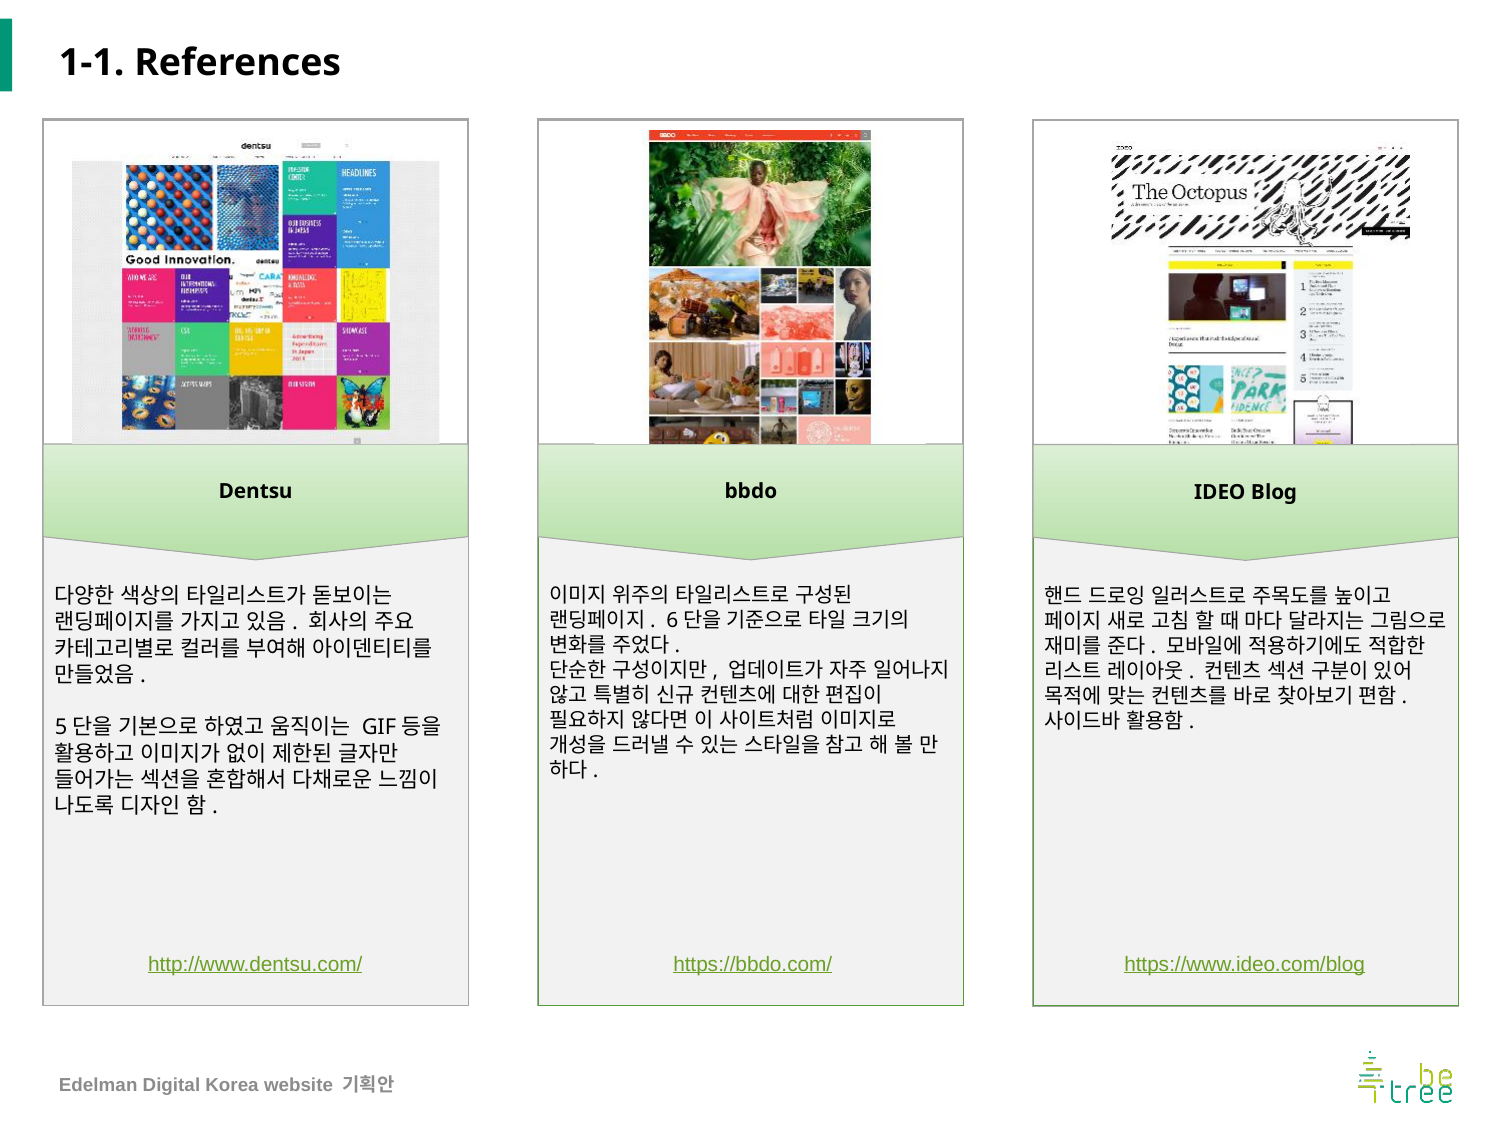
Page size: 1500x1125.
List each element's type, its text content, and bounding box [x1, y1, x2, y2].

footer Edelman Digital Korea website 기획안 [43, 1065, 551, 1103]
text_box https://www.ideo.com/blog [1033, 942, 1457, 983]
text_box https://bbdo.com/ [541, 942, 965, 983]
text_box IDEO Blog [1032, 443, 1459, 561]
text_box [1032, 119, 1459, 443]
picture [594, 130, 926, 444]
text_box [42, 118, 469, 443]
text_box [537, 118, 964, 443]
text_box Dentsu [42, 443, 469, 561]
picture [72, 138, 440, 445]
text_box 핸드 드로잉 일러스트로 주목도를 높이고 페이지 새로 고침 할 때 마다 달라지는 그림으로 재미를 준다. 모바일에 적용하기에도 적합한 리스트 레이아웃. 컨텐츠 섹션 구분이 있어 목적에 맞는 컨텐츠를 바로 찾아보기 편함. 사이드바 활용함. [1033, 538, 1459, 1006]
text_box bbdo [537, 443, 964, 561]
text_box 다양한 색상의 타일리스트가 돋보이는 랜딩페이지를 가지고 있음. 회사의 주요 카테고리별로 컬러를 부여해 아이덴티티를 만들었음. 5단을 기본으로 하였고 움직이는 GIF등을 활용하고 이미지가 없이 제한된 글자만 들어가는 섹션을 혼합해서 다채로운 느낌이 나도록 디자인 함. [43, 538, 469, 1006]
title 1-1. References [43, 26, 1462, 100]
text_box 이미지 위주의 타일리스트로 구성된 랜딩페이지. 6단을 기준으로 타일 크기의 변화를 주었다. 단순한 구성이지만, 업데이트가 자주 일어나지 않고 특별히 신규 컨텐츠에 대한 편집이 필요하지 않다면 이 사이트처럼 이미지로 개성을 드러낼 수 있는 스타일을 참고 해 볼 만 하다. [538, 538, 964, 1006]
picture [1111, 141, 1410, 444]
text_box http://www.dentsu.com/ [43, 942, 467, 983]
picture [1358, 1051, 1452, 1103]
